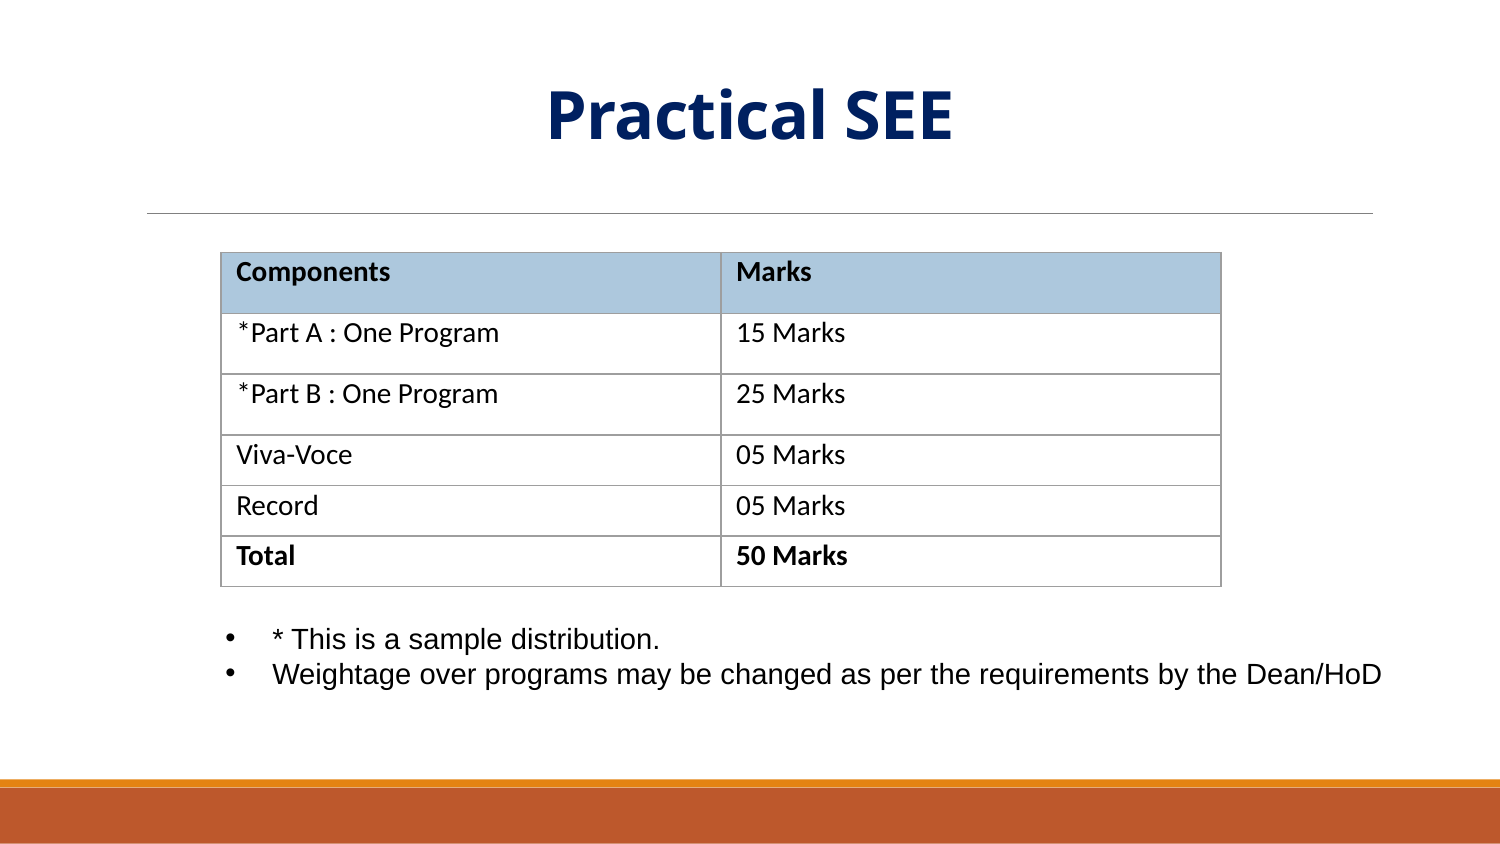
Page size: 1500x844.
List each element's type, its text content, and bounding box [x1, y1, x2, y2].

table_cell 05 Marks [722, 486, 1220, 535]
table_header Marks [722, 253, 1220, 313]
table_cell 25 Marks [722, 375, 1220, 434]
table_cell 15 Marks [722, 314, 1220, 373]
table_cell 05 Marks [722, 436, 1220, 485]
table_cell *Part A : One Program [222, 314, 720, 373]
title Practical SEE [51, 45, 1449, 181]
text_box * This is a sample distribution. Weightage over programs may be changed as per the requirements by the Dean/HoD [210, 612, 1399, 698]
table_cell Total [222, 537, 720, 586]
table_cell 50 Marks [722, 537, 1220, 586]
table_cell Record [222, 486, 720, 535]
table_header Components [222, 253, 720, 313]
table_cell *Part B : One Program [222, 375, 720, 434]
table_cell Viva-Voce [222, 436, 720, 485]
